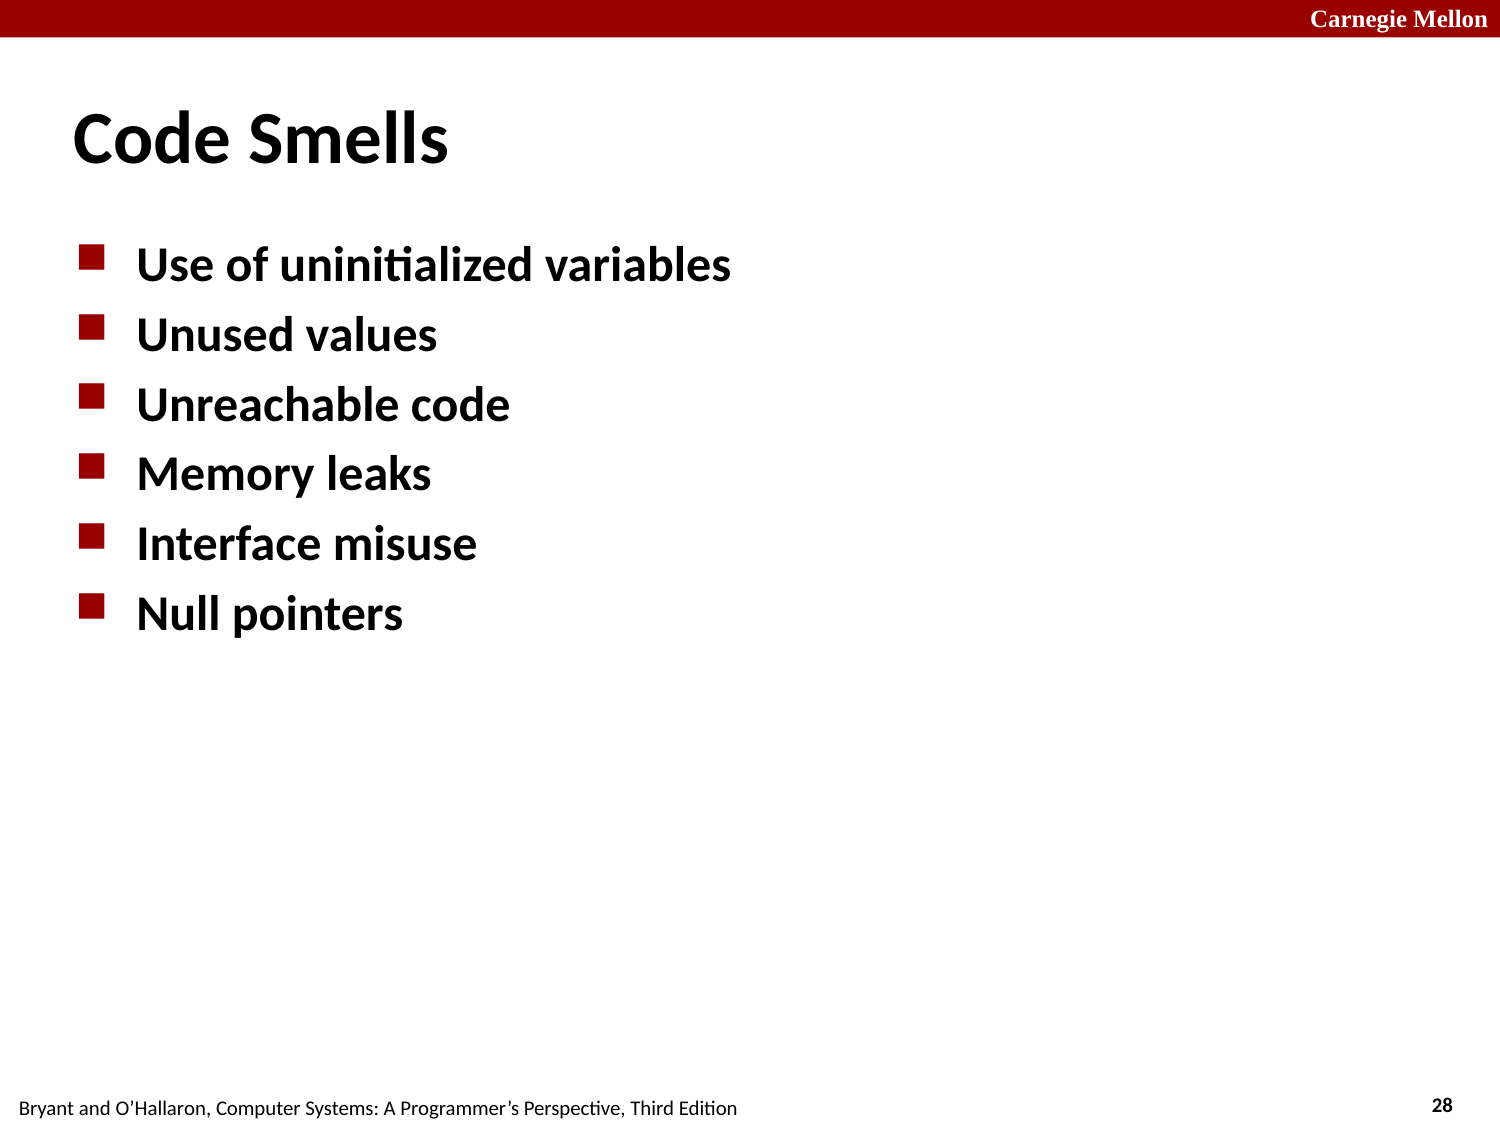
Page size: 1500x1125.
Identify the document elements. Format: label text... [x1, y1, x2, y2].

list Use of uninitialized variables Unused values Unreachable code Memory leaks Interface misuse Null pointers [64, 223, 1361, 1040]
title Code Smells [58, 71, 1305, 197]
